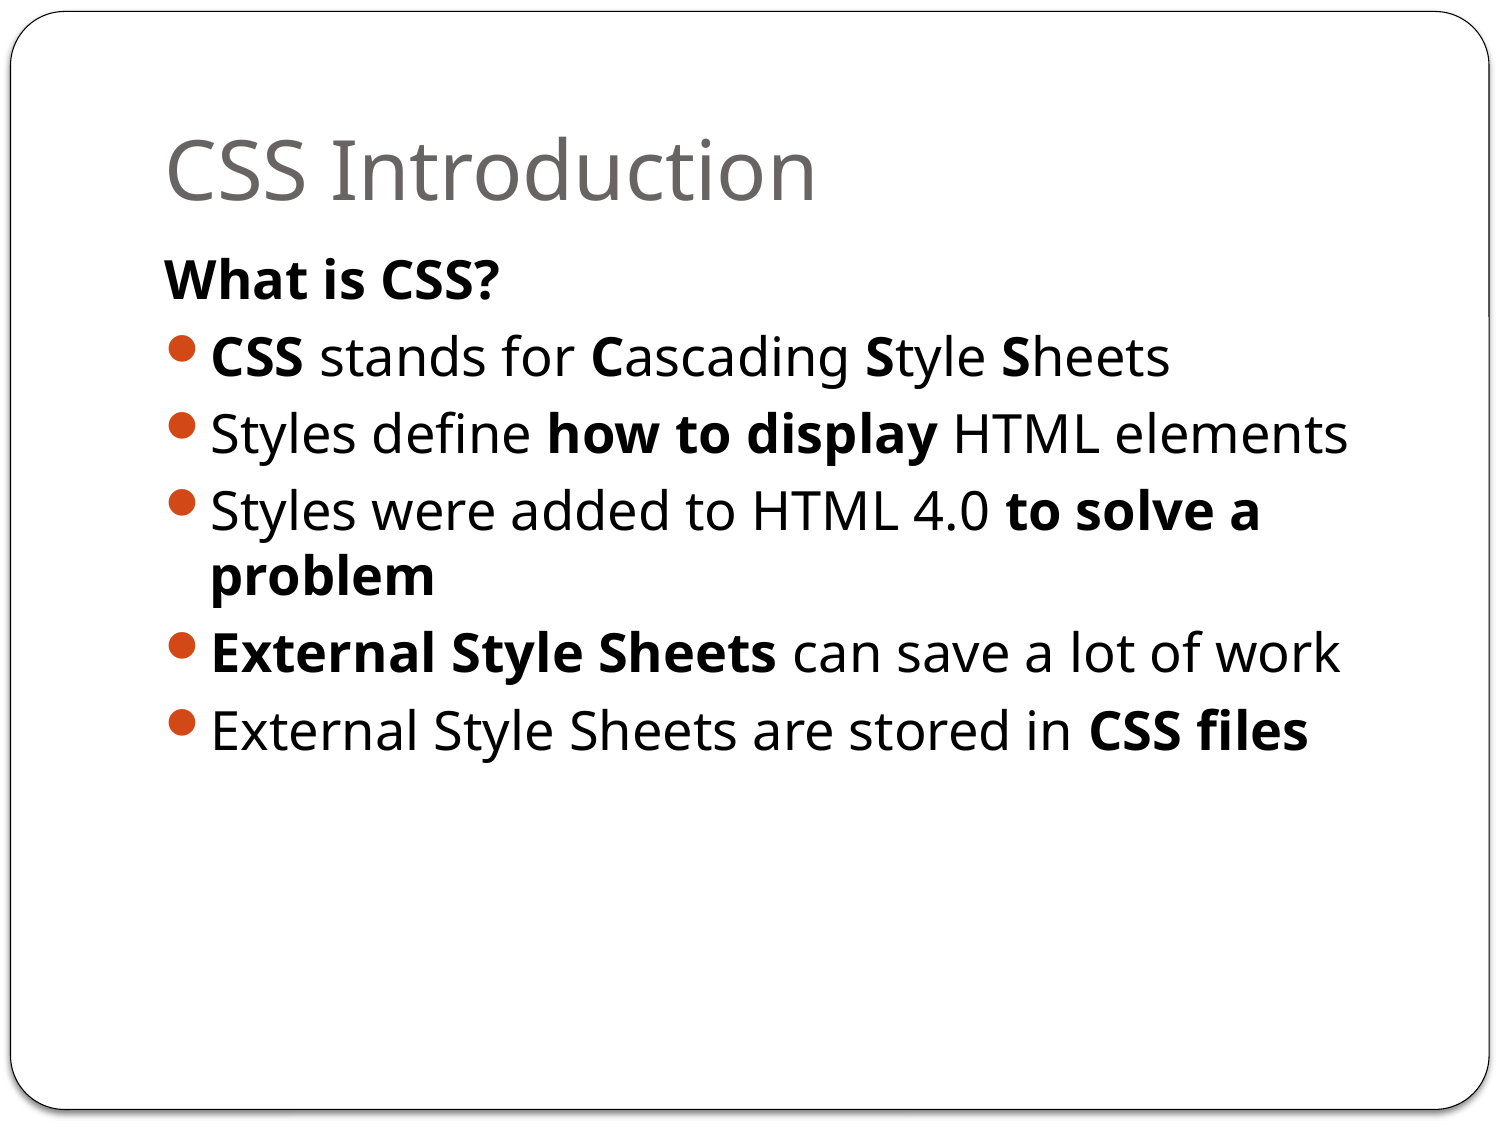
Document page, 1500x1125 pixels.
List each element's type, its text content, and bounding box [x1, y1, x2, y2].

list What is CSS? CSS stands for Cascading Style Sheets Styles define how to display HTML elements Styles were added to HTML 4.0 to solve a problem External Style Sheets can save a lot of work External Style Sheets are stored in CSS files [150, 237, 1425, 988]
title CSS Introduction [150, 45, 1425, 233]
